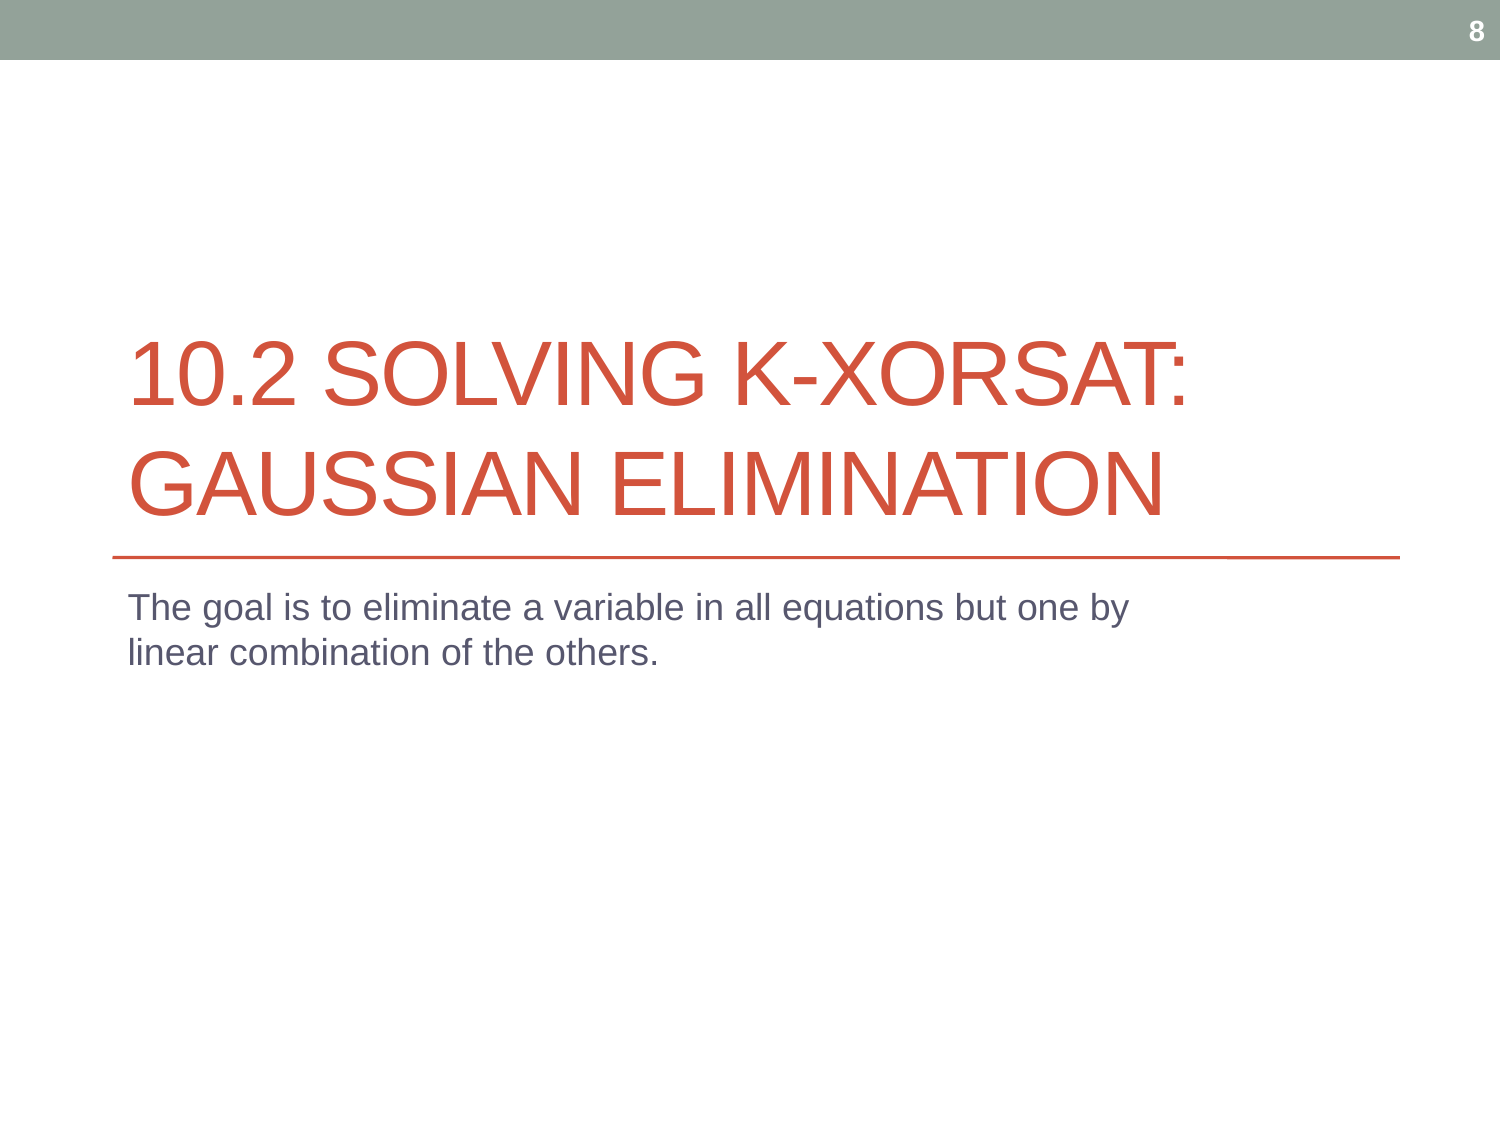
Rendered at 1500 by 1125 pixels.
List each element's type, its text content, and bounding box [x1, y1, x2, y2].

slide_number 8 [1325, 3, 1500, 57]
title 10.2 Solving k-xorsat: Gaussian elimination [112, 224, 1400, 542]
subtitle The goal is to eliminate a variable in all equations but one by linear combination of the others. [112, 575, 1163, 1047]
